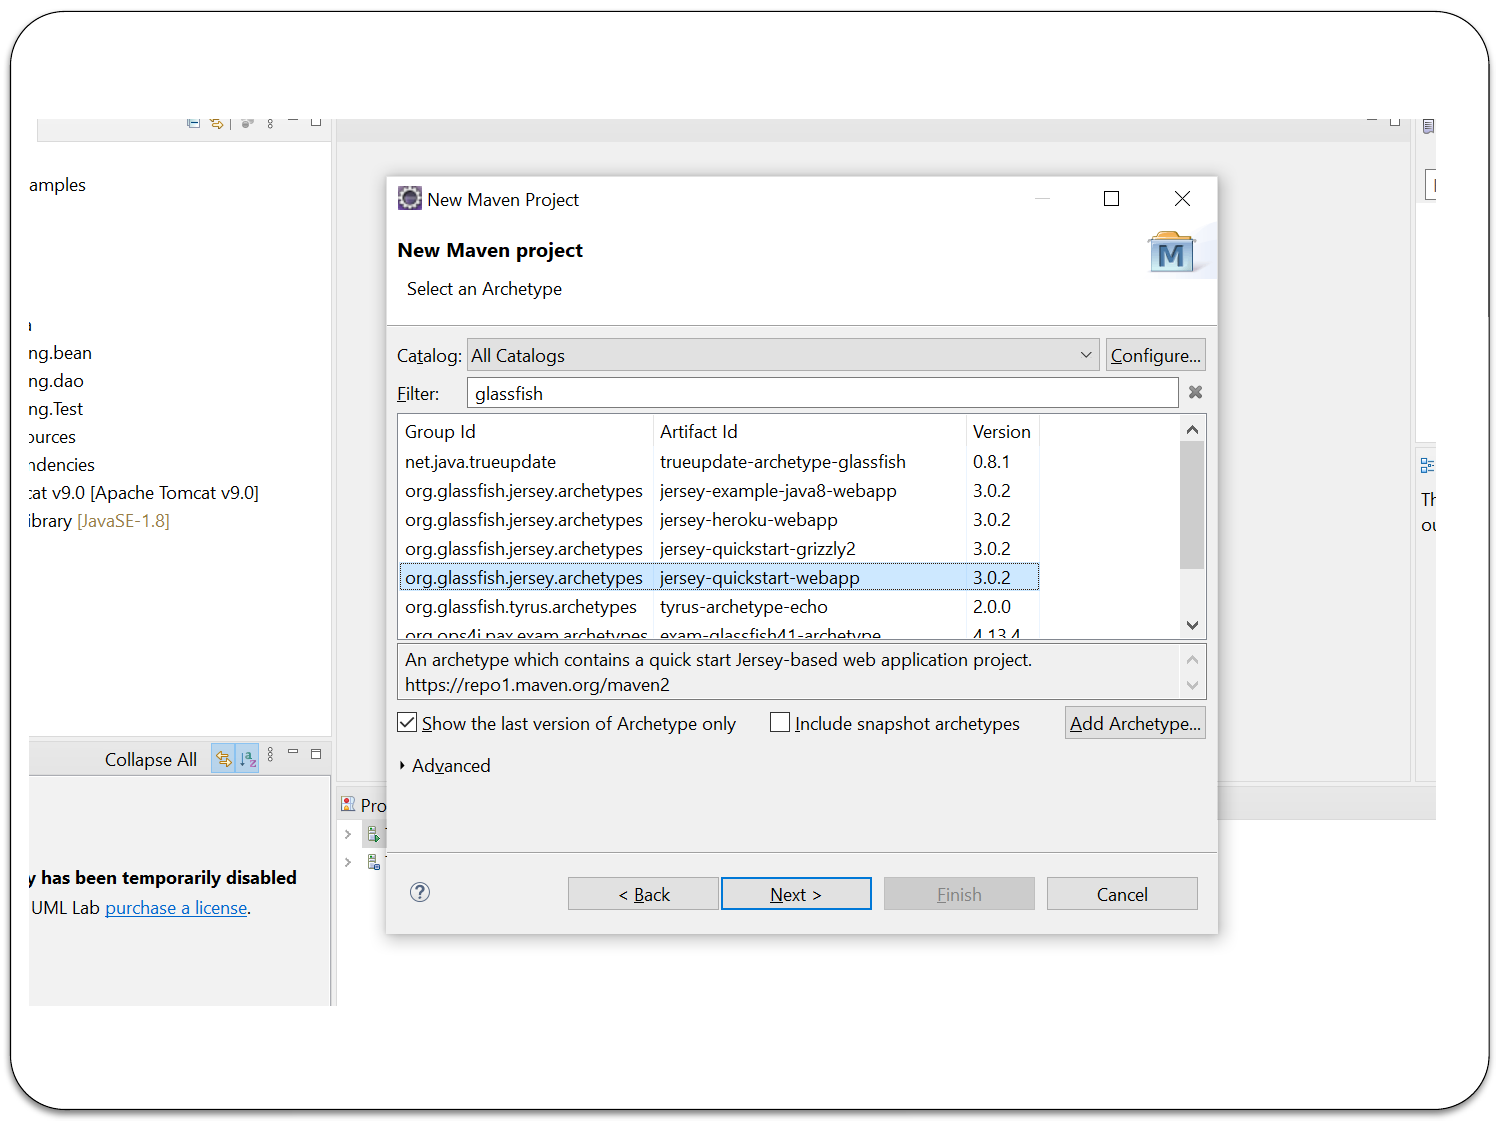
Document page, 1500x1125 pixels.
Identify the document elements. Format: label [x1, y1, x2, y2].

picture [29, 119, 1436, 1006]
